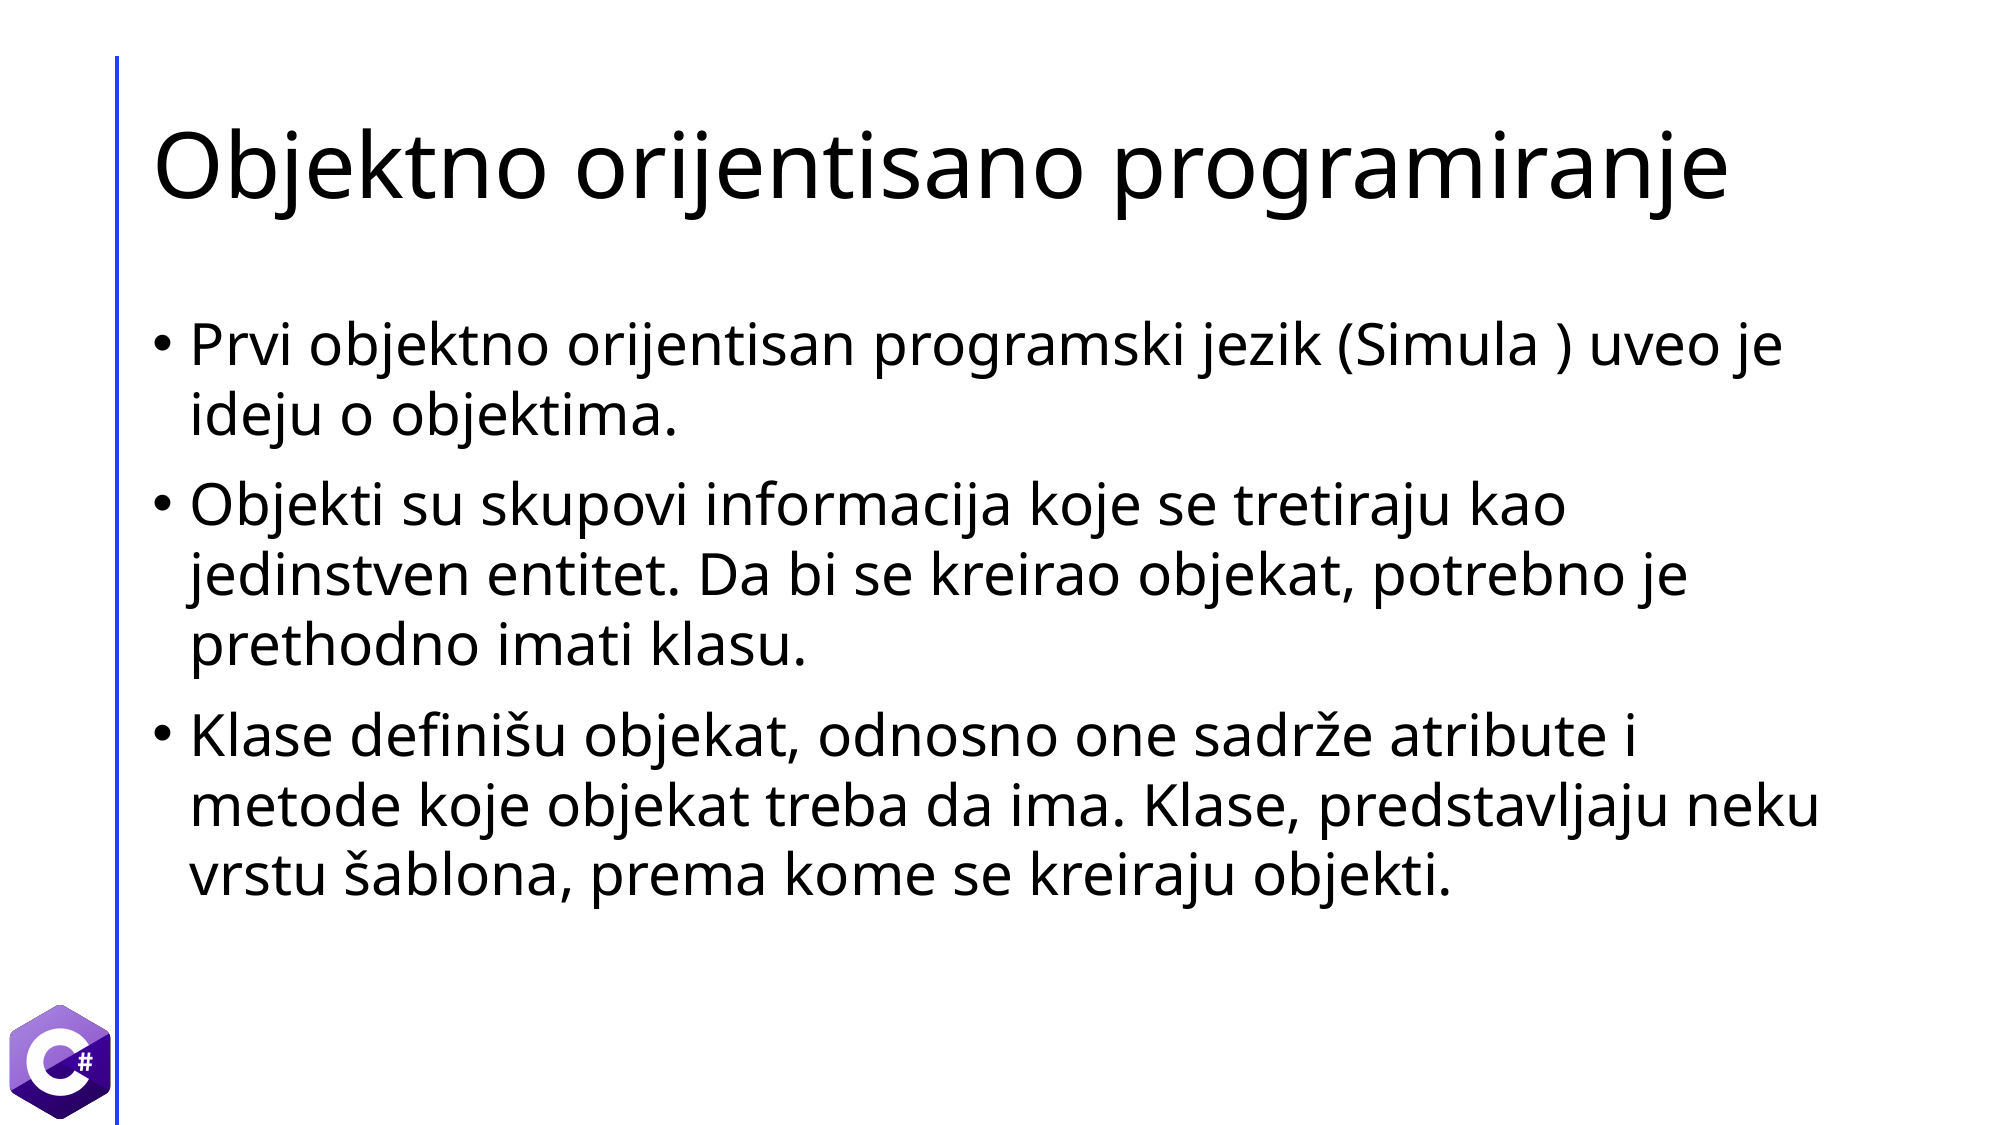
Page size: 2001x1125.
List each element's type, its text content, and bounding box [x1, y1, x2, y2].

title Objektno orijentisano programiranje [137, 59, 1863, 278]
picture [4, 1000, 116, 1124]
list Prvi objektno orijentisan programski jezik (Simula ) uveo je ideju o objektima. Objekti su skupovi informacija koje se tretiraju kao jedinstven entitet. Da bi se kreirao objekat, potrebno je prethodno imati klasu. Klase definišu objekat, odnosno one sadrže atribute i metode koje objekat treba da ima. Klase, predstavljaju neku vrstu šablona, prema kome se kreiraju objekti. [137, 299, 1863, 1014]
